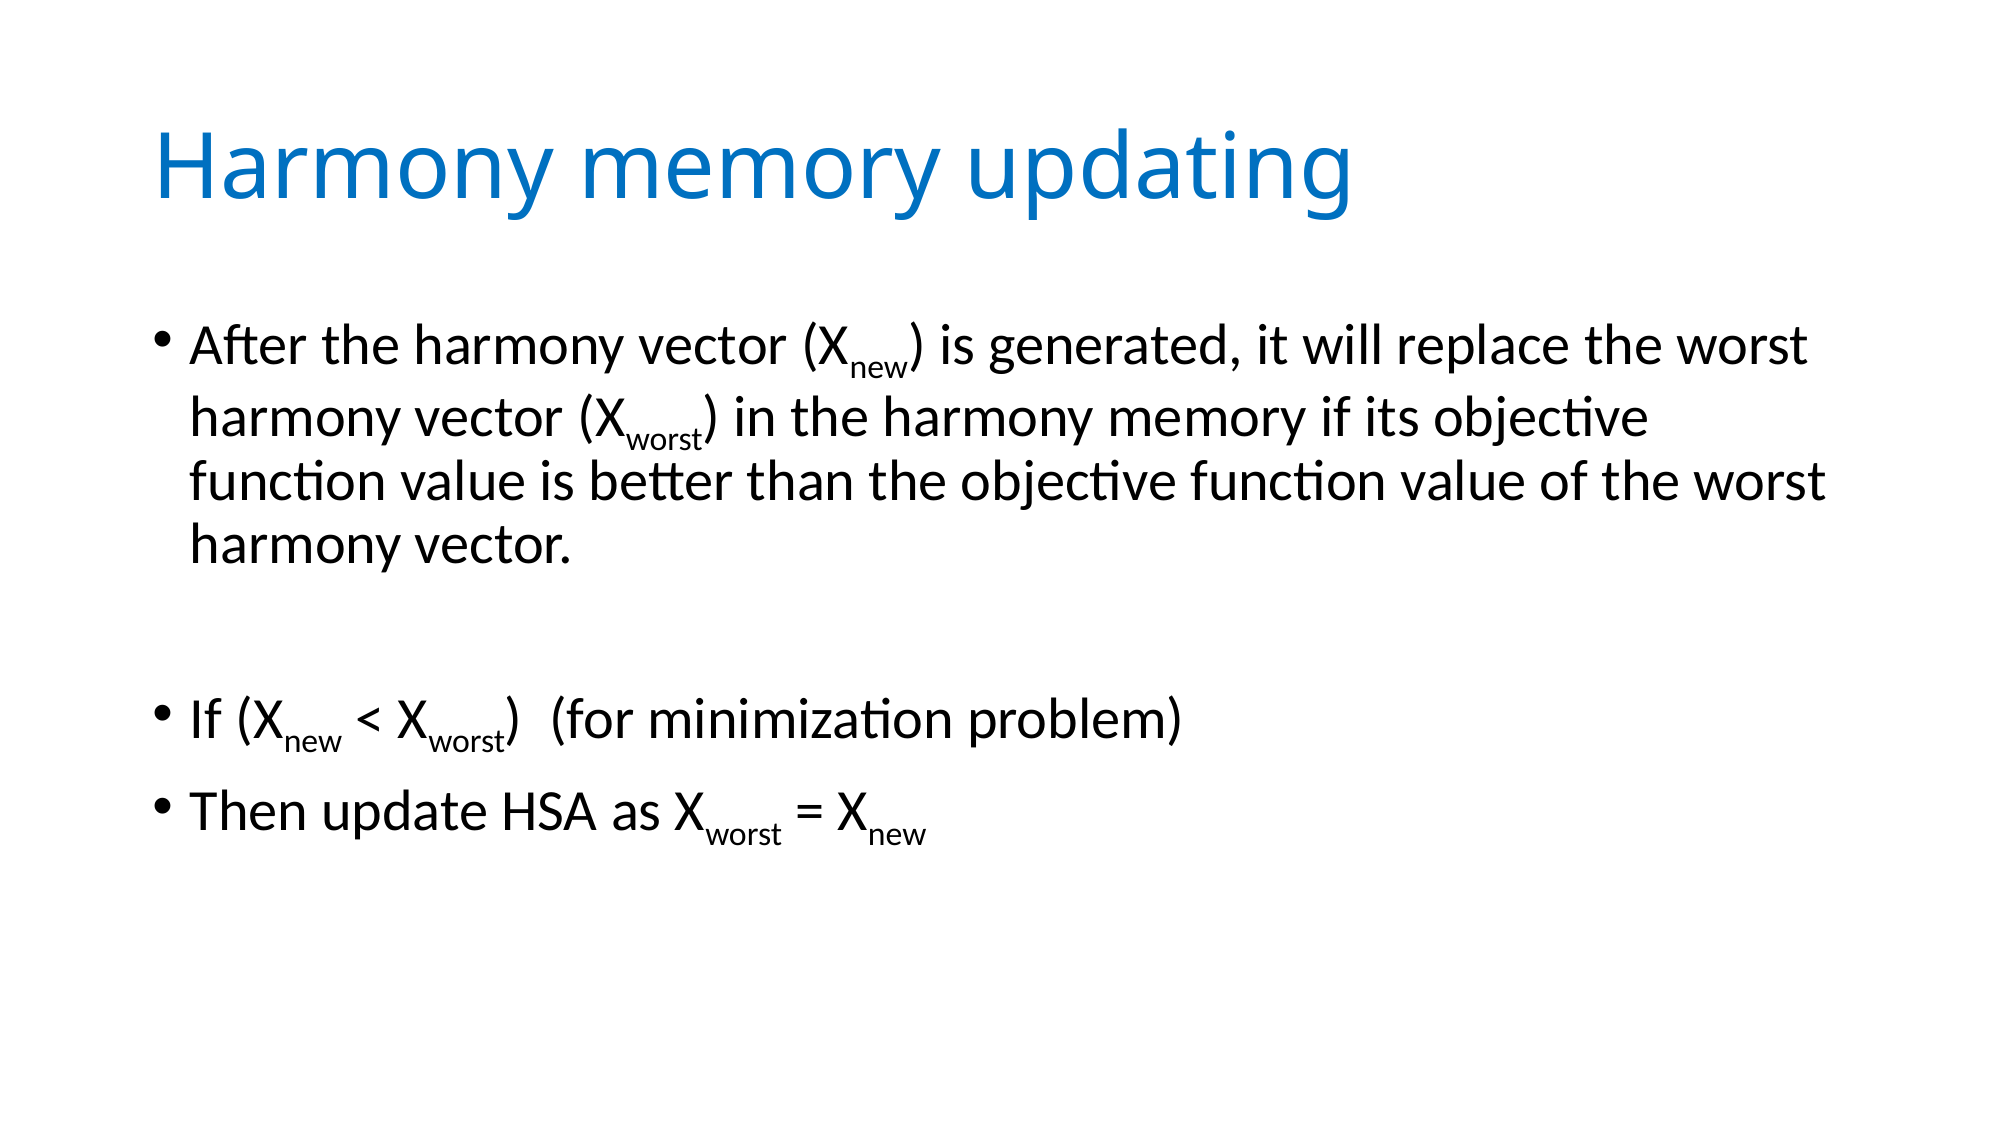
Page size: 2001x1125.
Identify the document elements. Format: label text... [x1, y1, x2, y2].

list After the harmony vector (Xnew) is generated, it will replace the worst harmony vector (Xworst) in the harmony memory if its objective function value is better than the objective function value of the worst harmony vector. If (Xnew < Xworst) (for minimization problem) Then update HSA as Xworst = Xnew [137, 299, 1863, 1014]
title Harmony memory updating [137, 59, 1863, 278]
